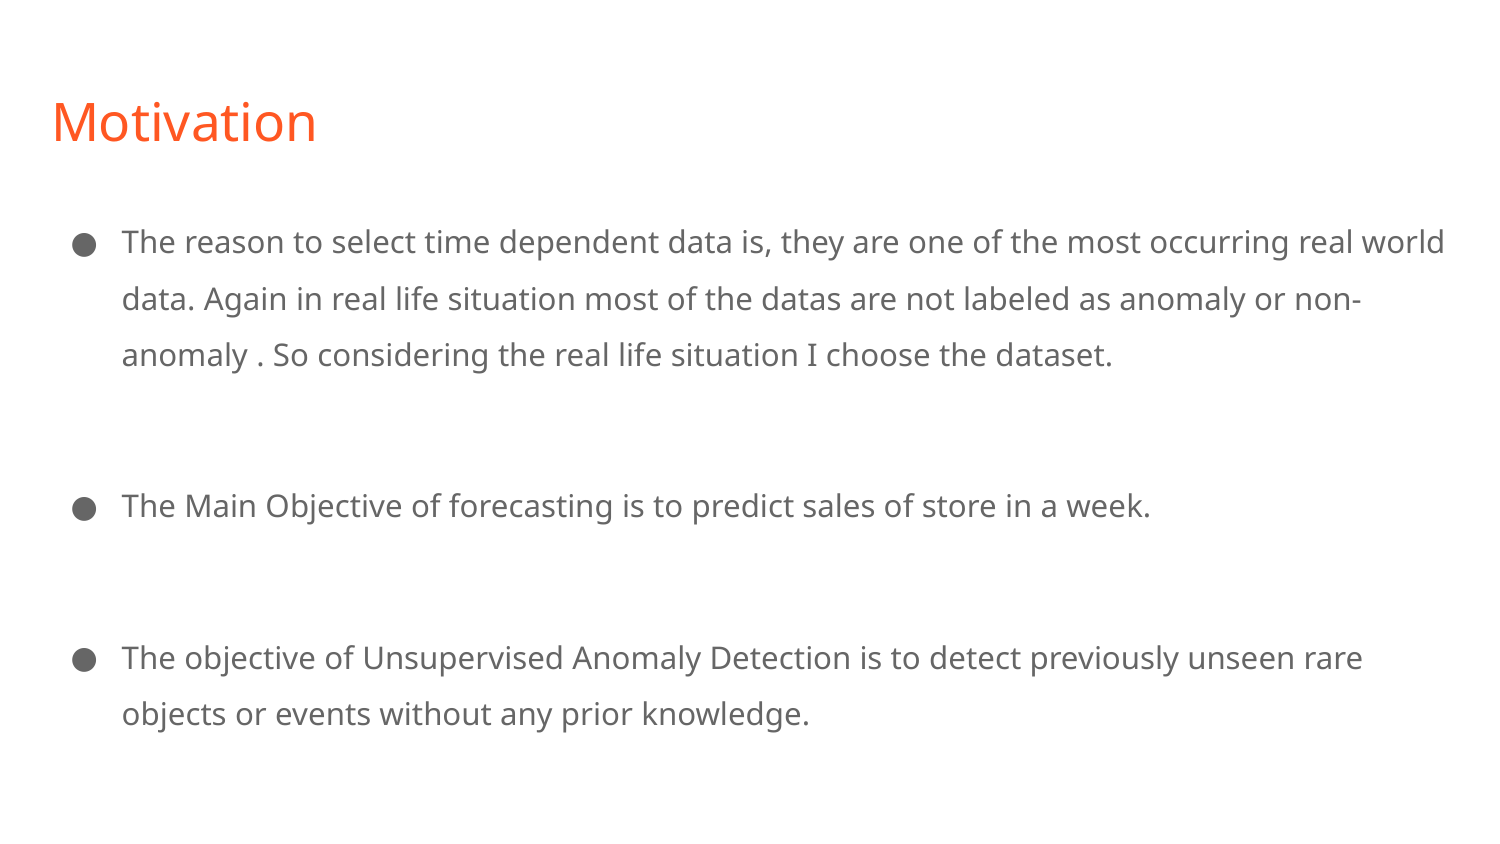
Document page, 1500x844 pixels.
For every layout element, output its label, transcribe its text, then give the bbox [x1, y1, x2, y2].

title Motivation [51, 72, 1449, 167]
list The reason to select time dependent data is, they are one of the most occurring real world data. Again in real life situation most of the datas are not labeled as anomaly or non-anomaly . So considering the real life situation I choose the dataset. The Main Objective of forecasting is to predict sales of store in a week. The objective of Unsupervised Anomaly Detection is to detect previously unseen rare objects or events without any prior knowledge. [51, 189, 1449, 750]
